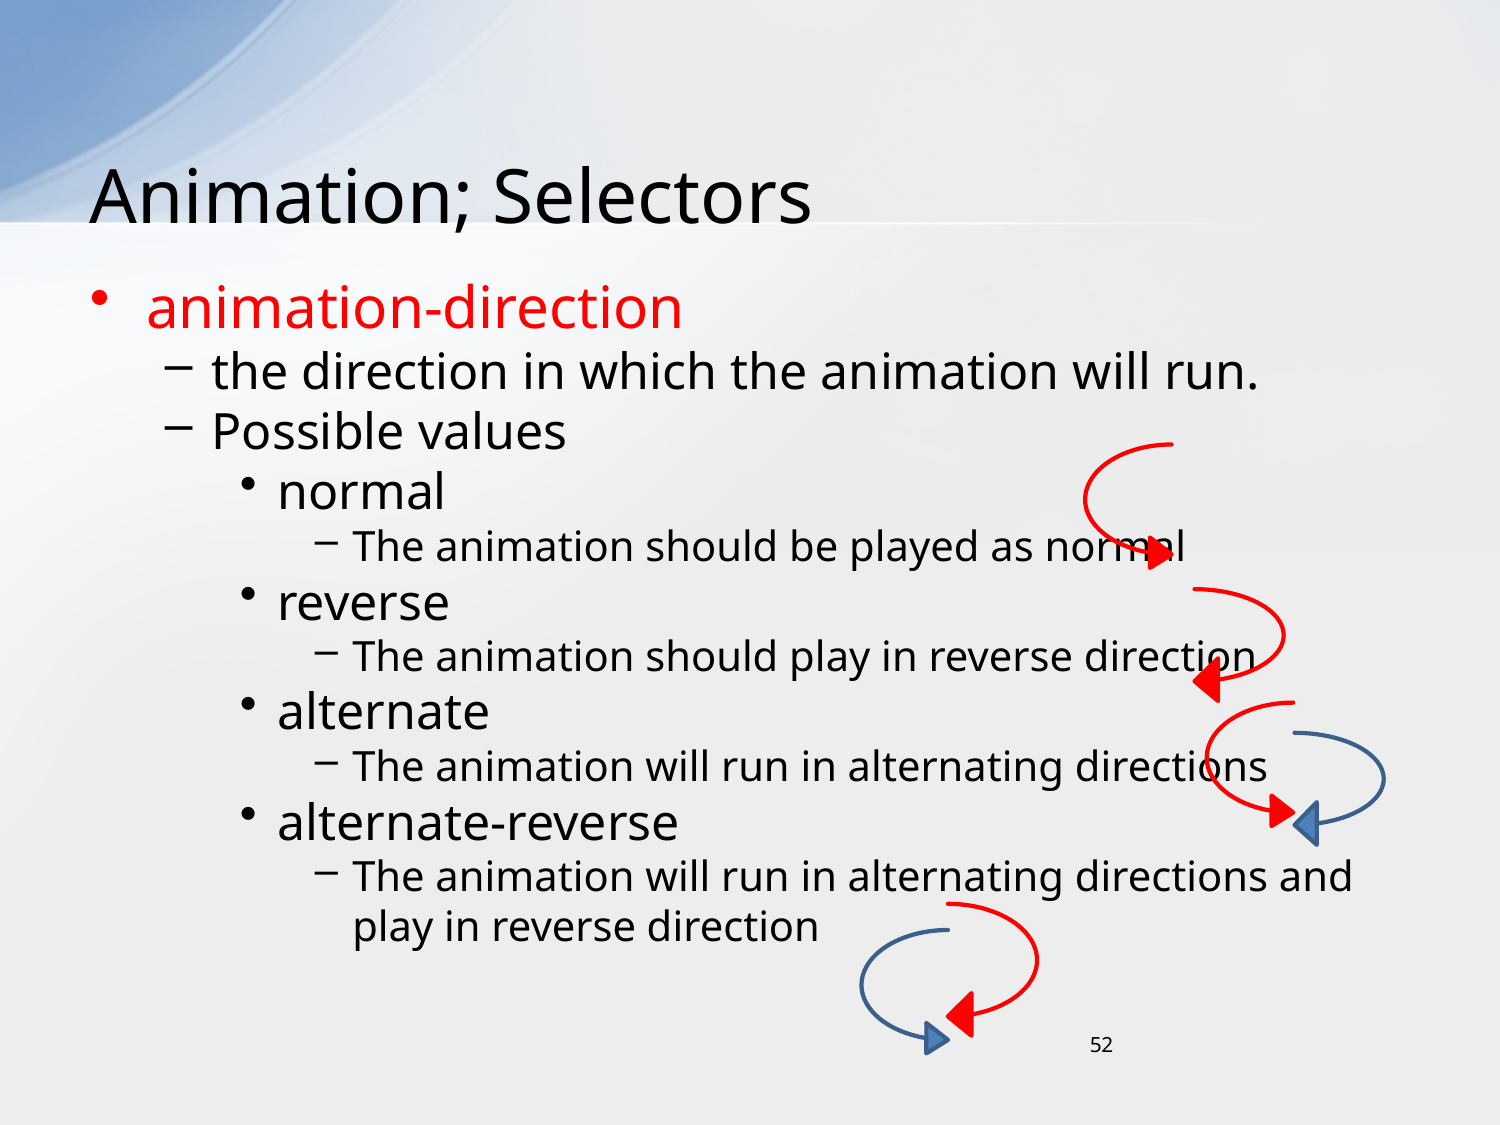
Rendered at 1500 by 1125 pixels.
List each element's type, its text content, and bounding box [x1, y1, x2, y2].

title Animation; Selectors [75, 58, 1425, 247]
text_box [1292, 730, 1386, 847]
text_box [1204, 700, 1296, 828]
text_box [945, 901, 1040, 1038]
list animation-direction the direction in which the animation will run. Possible values normal The animation should be played as normal reverse The animation should play in reverse direction alternate The animation will run in alternating directions alternate-reverse The animation will run in alternating directions and play in reverse direction [75, 262, 1425, 1005]
text_box [1192, 587, 1286, 703]
picture [0, 0, 1500, 1125]
text_box [1082, 442, 1174, 570]
text_box [859, 927, 951, 1056]
slide_number 52 [1074, 1024, 1425, 1103]
